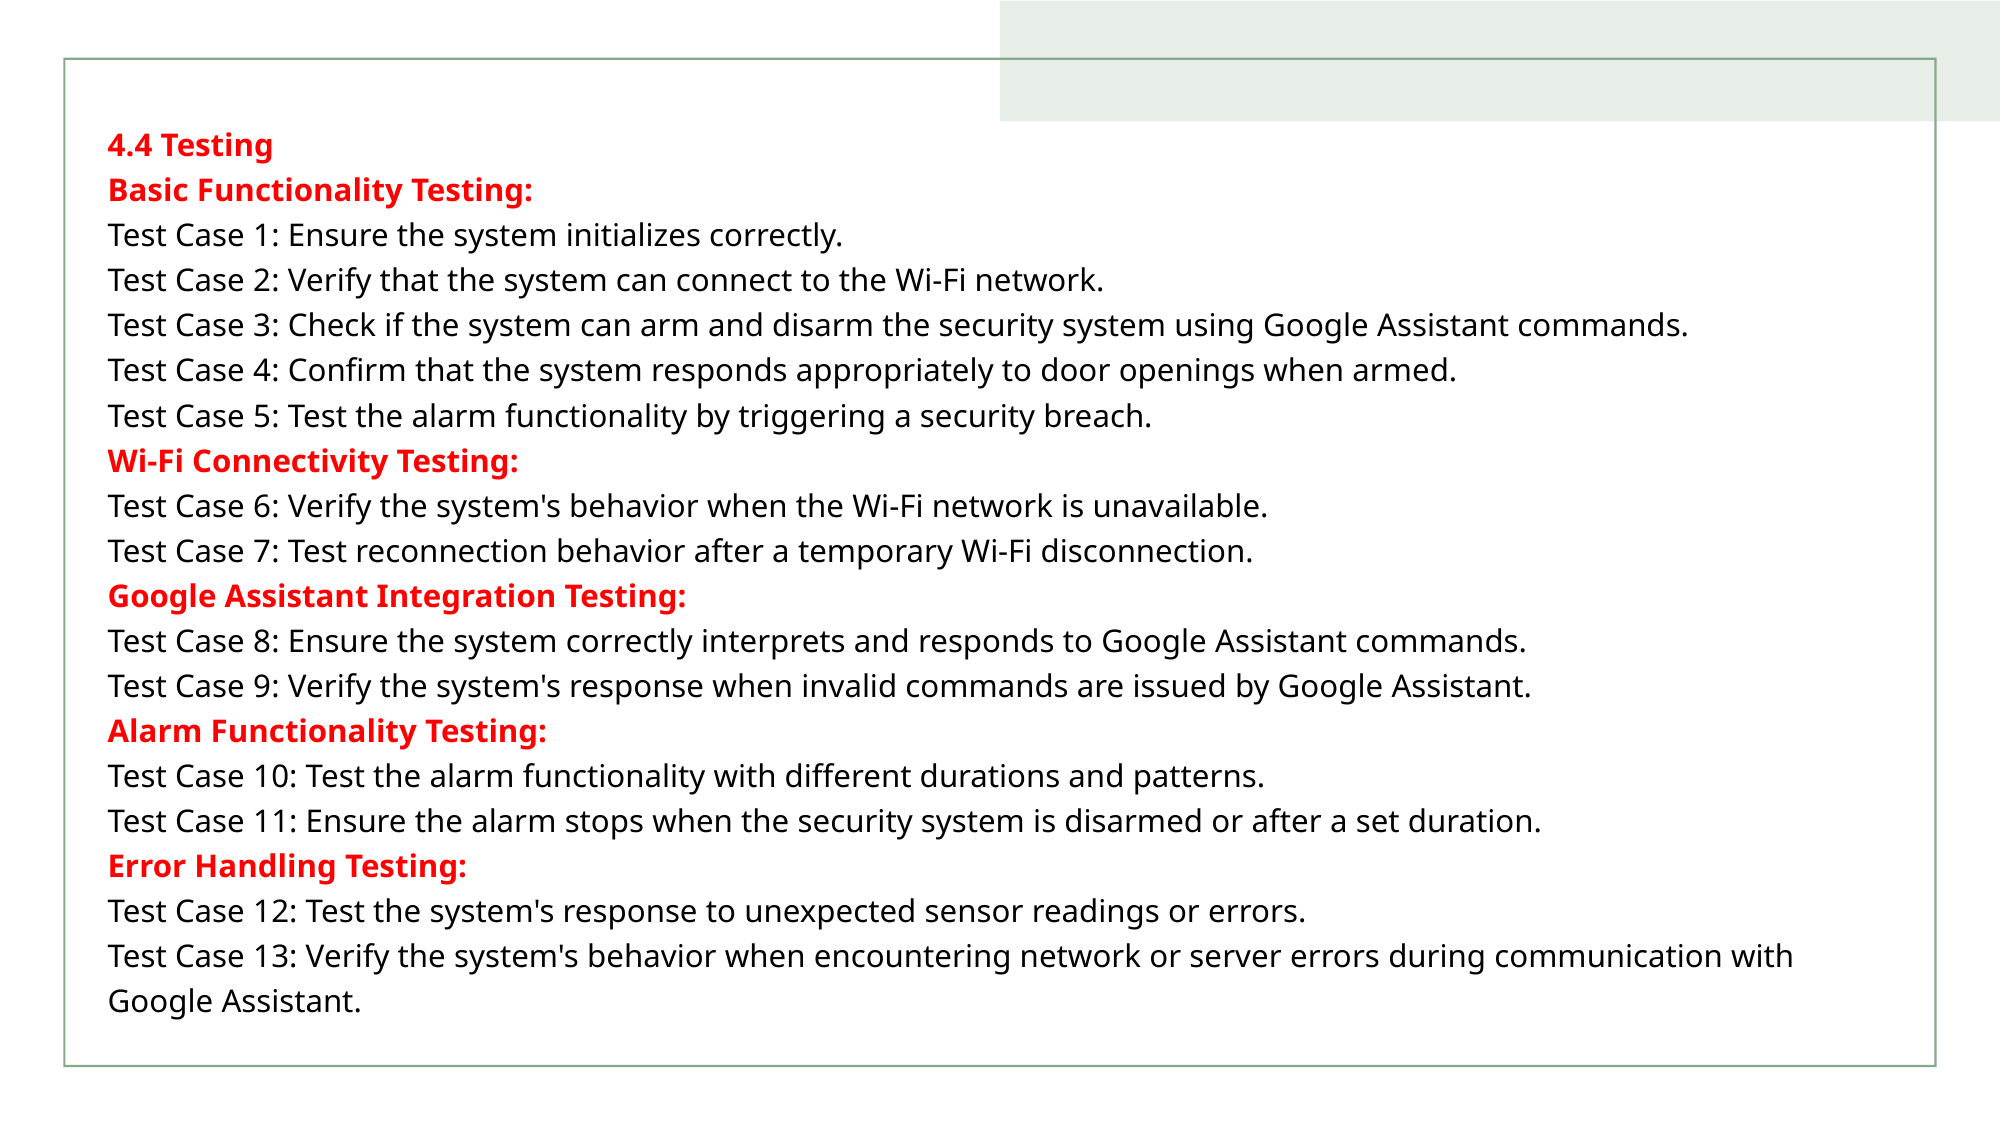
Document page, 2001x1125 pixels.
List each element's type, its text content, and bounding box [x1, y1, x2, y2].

list 4.4 Testing Basic Functionality Testing: Test Case 1: Ensure the system initializes correctly. Test Case 2: Verify that the system can connect to the Wi-Fi network. Test Case 3: Check if the system can arm and disarm the security system using Google Assistant commands. Test Case 4: Confirm that the system responds appropriately to door openings when armed. Test Case 5: Test the alarm functionality by triggering a security breach. Wi-Fi Connectivity Testing: Test Case 6: Verify the system's behavior when the Wi-Fi network is unavailable. Test Case 7: Test reconnection behavior after a temporary Wi-Fi disconnection. Google Assistant Integration Testing: Test Case 8: Ensure the system correctly interprets and responds to Google Assistant commands. Test Case 9: Verify the system's response when invalid commands are issued by Google Assistant. Alarm Functionality Testing: Test Case 10: Test the alarm functionality with different durations and patterns. Test Case 11: Ensure the alarm stops when the security system is disarmed or after a set duration. Error Handling Testing: Test Case 12: Test the system's response to unexpected sensor readings or errors. Test Case 13: Verify the system's behavior when encountering network or server errors during communication with Google Assistant. [92, 110, 1879, 1034]
